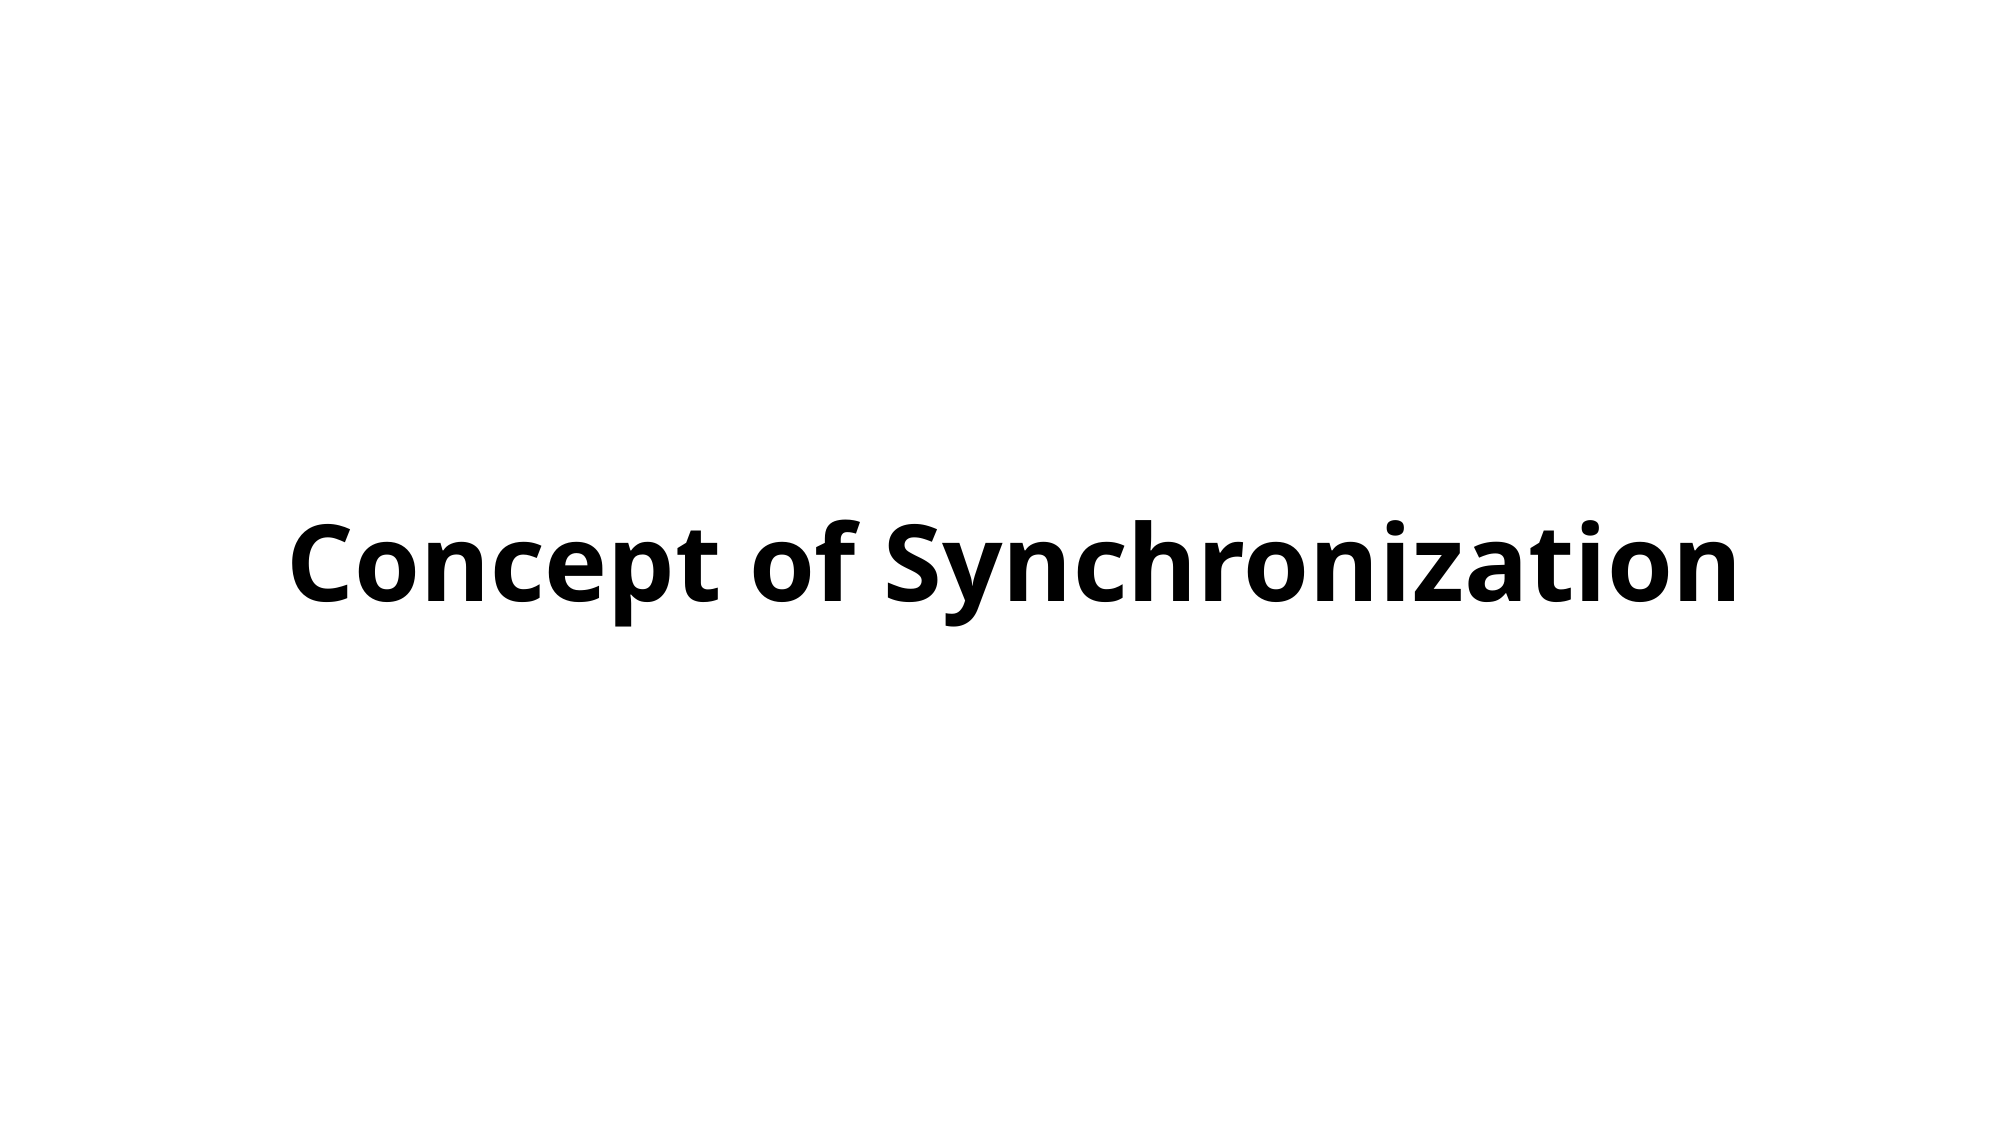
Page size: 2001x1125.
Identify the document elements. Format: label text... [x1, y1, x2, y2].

title Concept of Synchronization [214, 450, 1817, 633]
